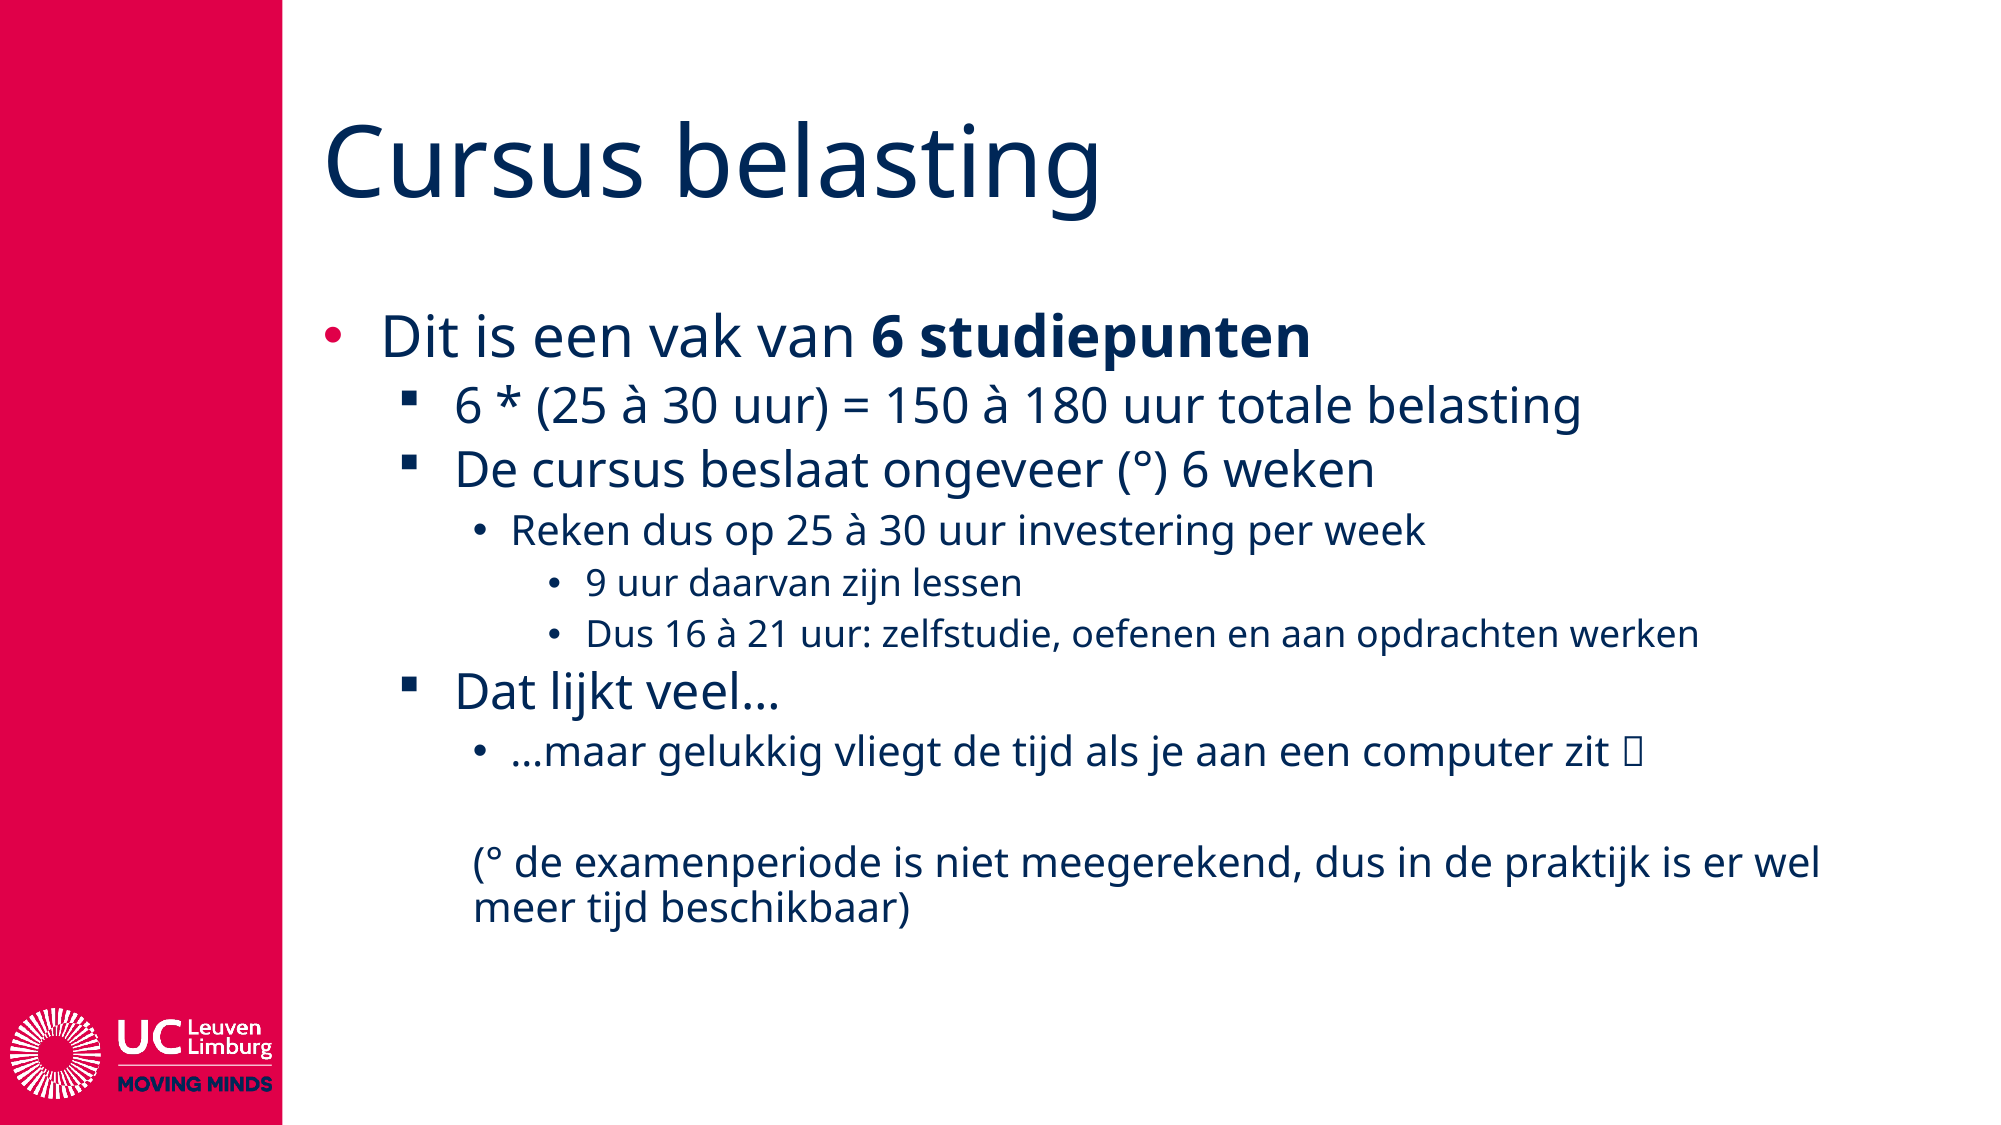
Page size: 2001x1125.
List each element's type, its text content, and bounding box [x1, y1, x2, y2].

picture [10, 1008, 272, 1099]
title Cursus belasting [307, 59, 1940, 271]
list Dit is een vak van 6 studiepunten 6 * (25 à 30 uur) = 150 à 180 uur totale belasting De cursus beslaat ongeveer (°) 6 weken Reken dus op 25 à 30 uur investering per week 9 uur daarvan zijn lessen Dus 16 à 21 uur: zelfstudie, oefenen en aan opdrachten werken Dat lijkt veel… …maar gelukkig vliegt de tijd als je aan een computer zit  (° de examenperiode is niet meegerekend, dus in de praktijk is er wel meer tijd beschikbaar) [307, 299, 1940, 996]
